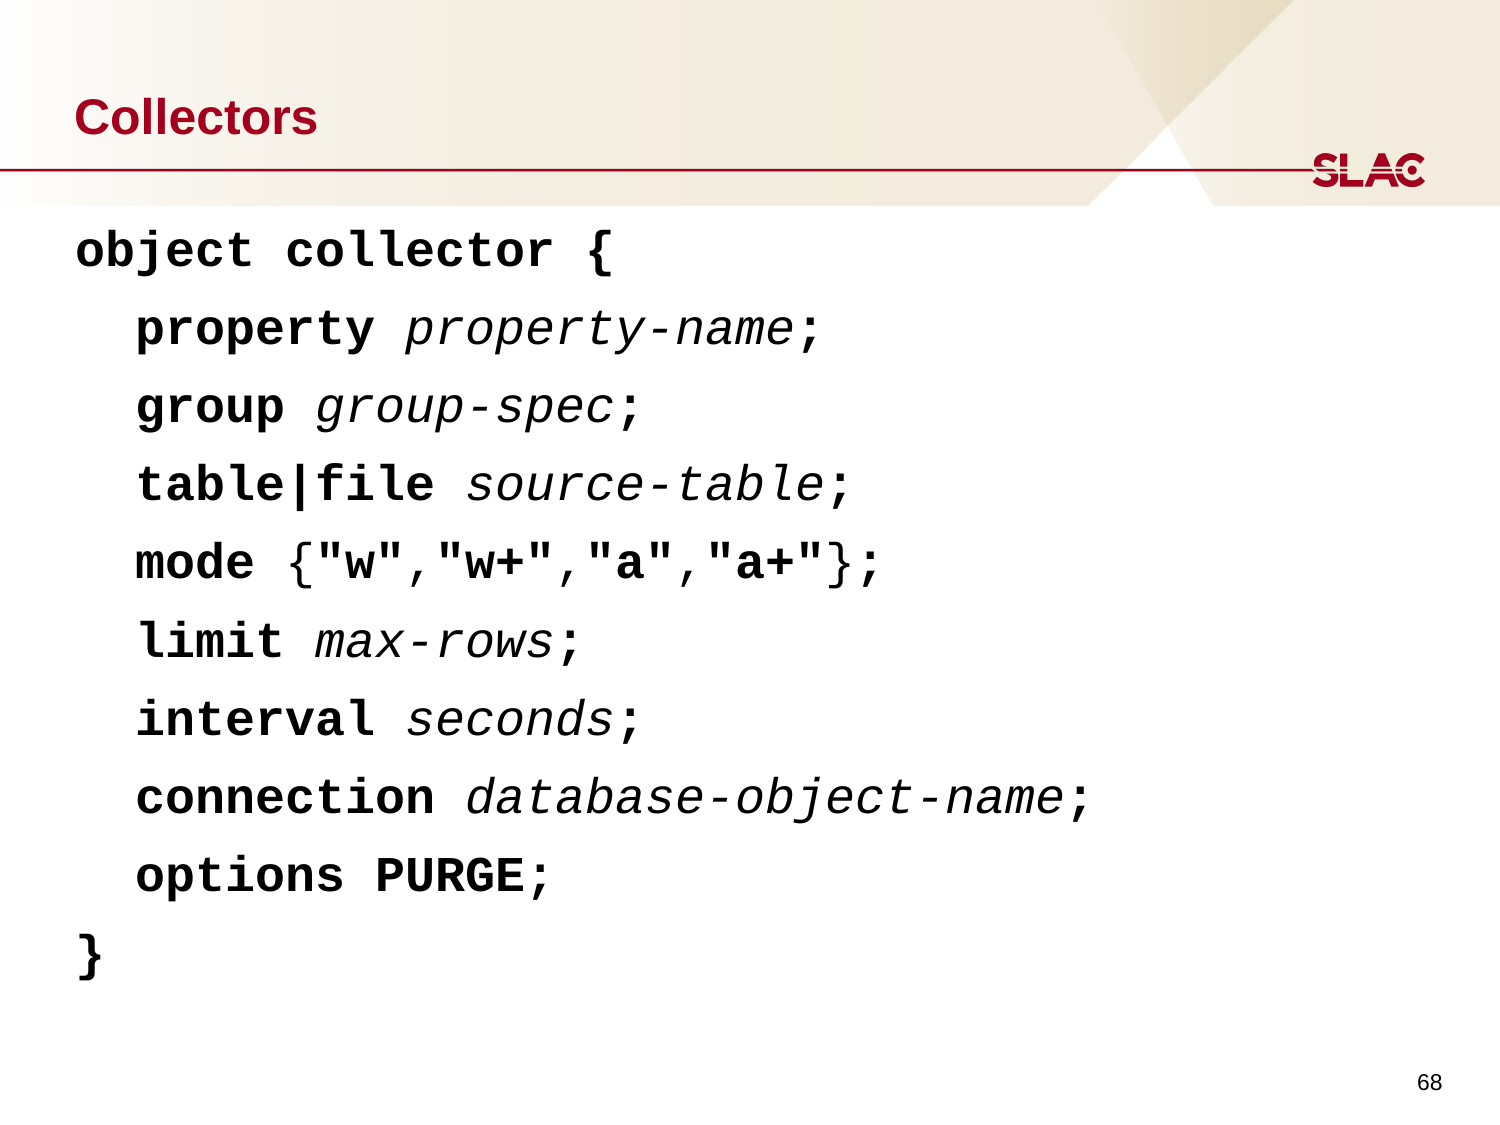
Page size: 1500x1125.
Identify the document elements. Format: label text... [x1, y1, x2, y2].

list object collector { property property-name; group group-spec; table|file source-table; mode {"w","w+","a","a+"}; limit max-rows; interval seconds; connection database-object-name; options PURGE; } [75, 203, 1406, 1035]
slide_number 68 [1405, 1036, 1458, 1125]
title Collectors [74, 21, 1404, 145]
picture [0, 0, 1500, 206]
